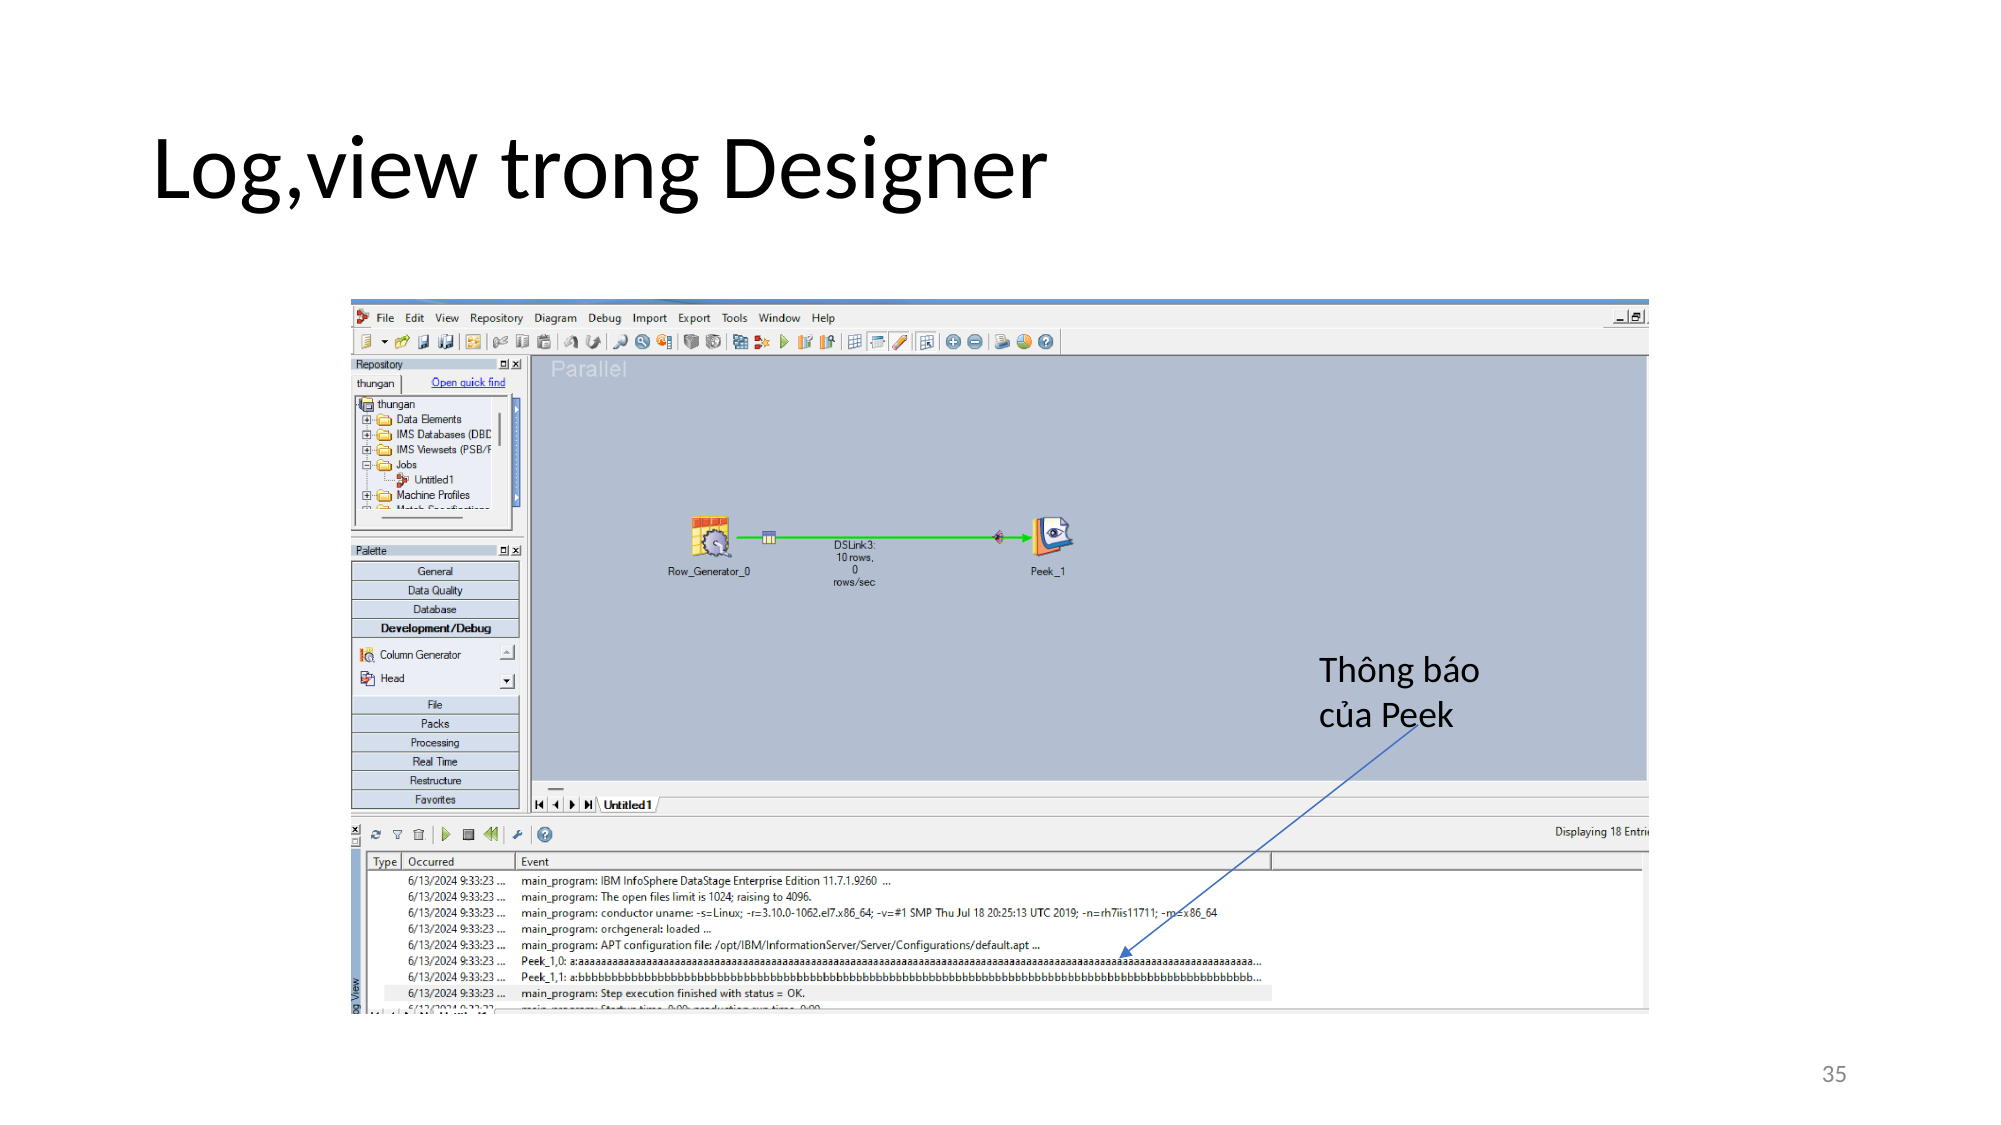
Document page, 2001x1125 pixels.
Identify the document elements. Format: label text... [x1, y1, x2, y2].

title Log,view trong Designer [137, 59, 1863, 278]
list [351, 299, 1649, 1014]
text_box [1118, 724, 1419, 959]
slide_number ‹#› [1412, 1042, 1863, 1103]
